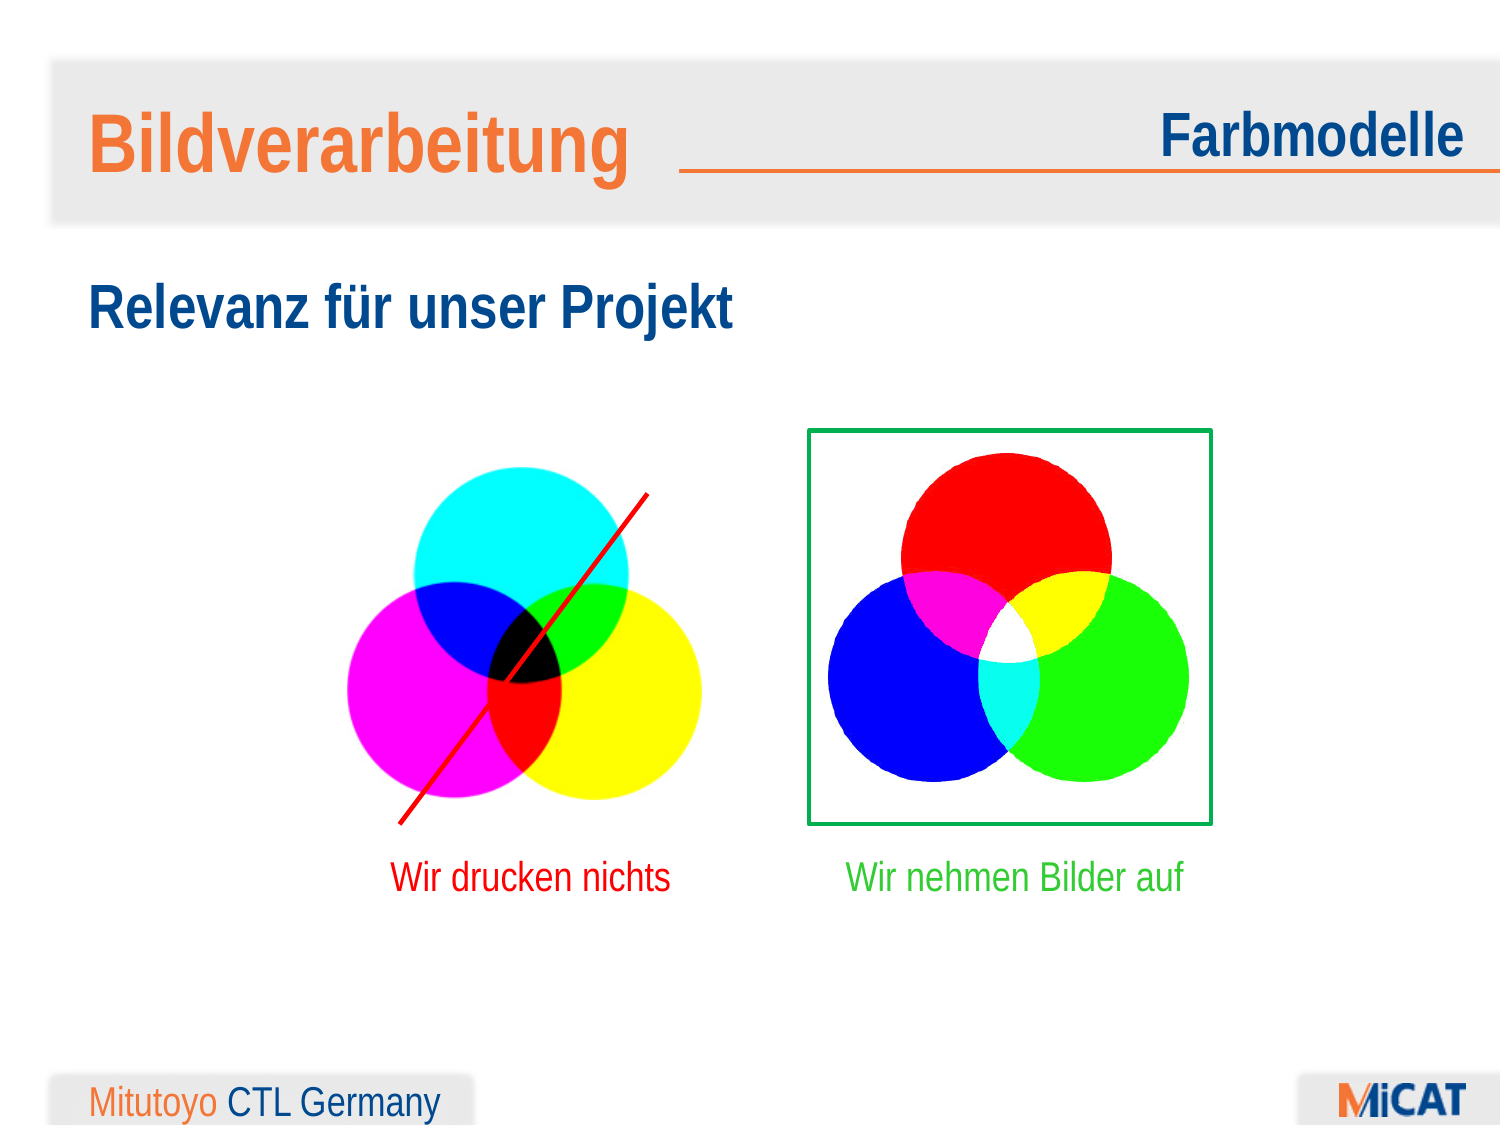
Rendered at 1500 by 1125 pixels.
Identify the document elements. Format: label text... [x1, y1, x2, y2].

text_box Wir nehmen Bilder auf [830, 888, 1199, 938]
picture [346, 467, 702, 800]
list Wir drucken nichts [365, 849, 697, 938]
list Farbmodelle [524, 94, 1466, 171]
picture [781, 430, 1231, 880]
picture [1339, 1083, 1466, 1117]
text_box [399, 493, 648, 825]
list Bildverarbeitung [88, 88, 680, 190]
list Relevanz für unser Projekt [88, 265, 1471, 355]
